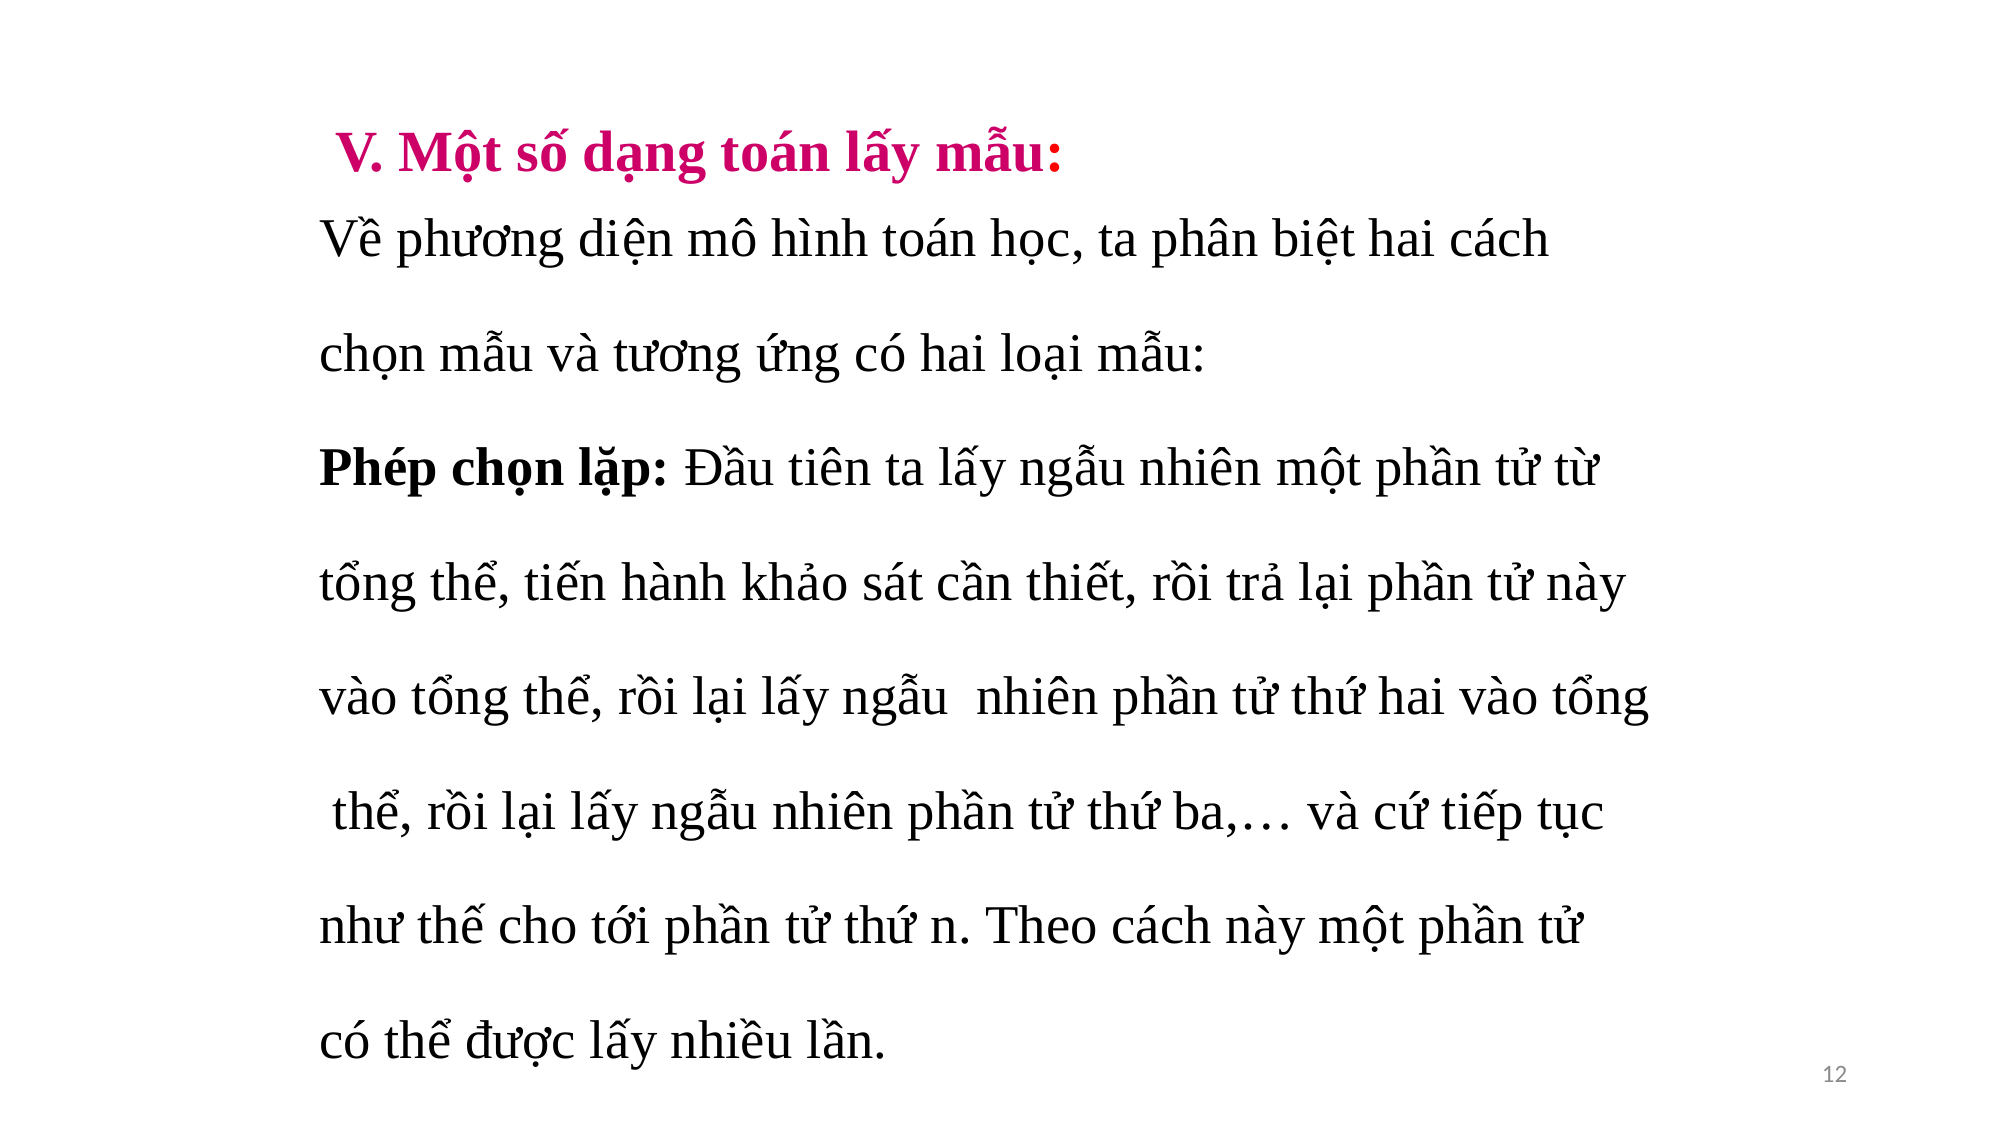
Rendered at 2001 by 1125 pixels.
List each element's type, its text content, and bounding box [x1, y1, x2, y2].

text_box V. Một số dạng toán lấy mẫu: [320, 105, 1750, 191]
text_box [319, 206, 2000, 1125]
